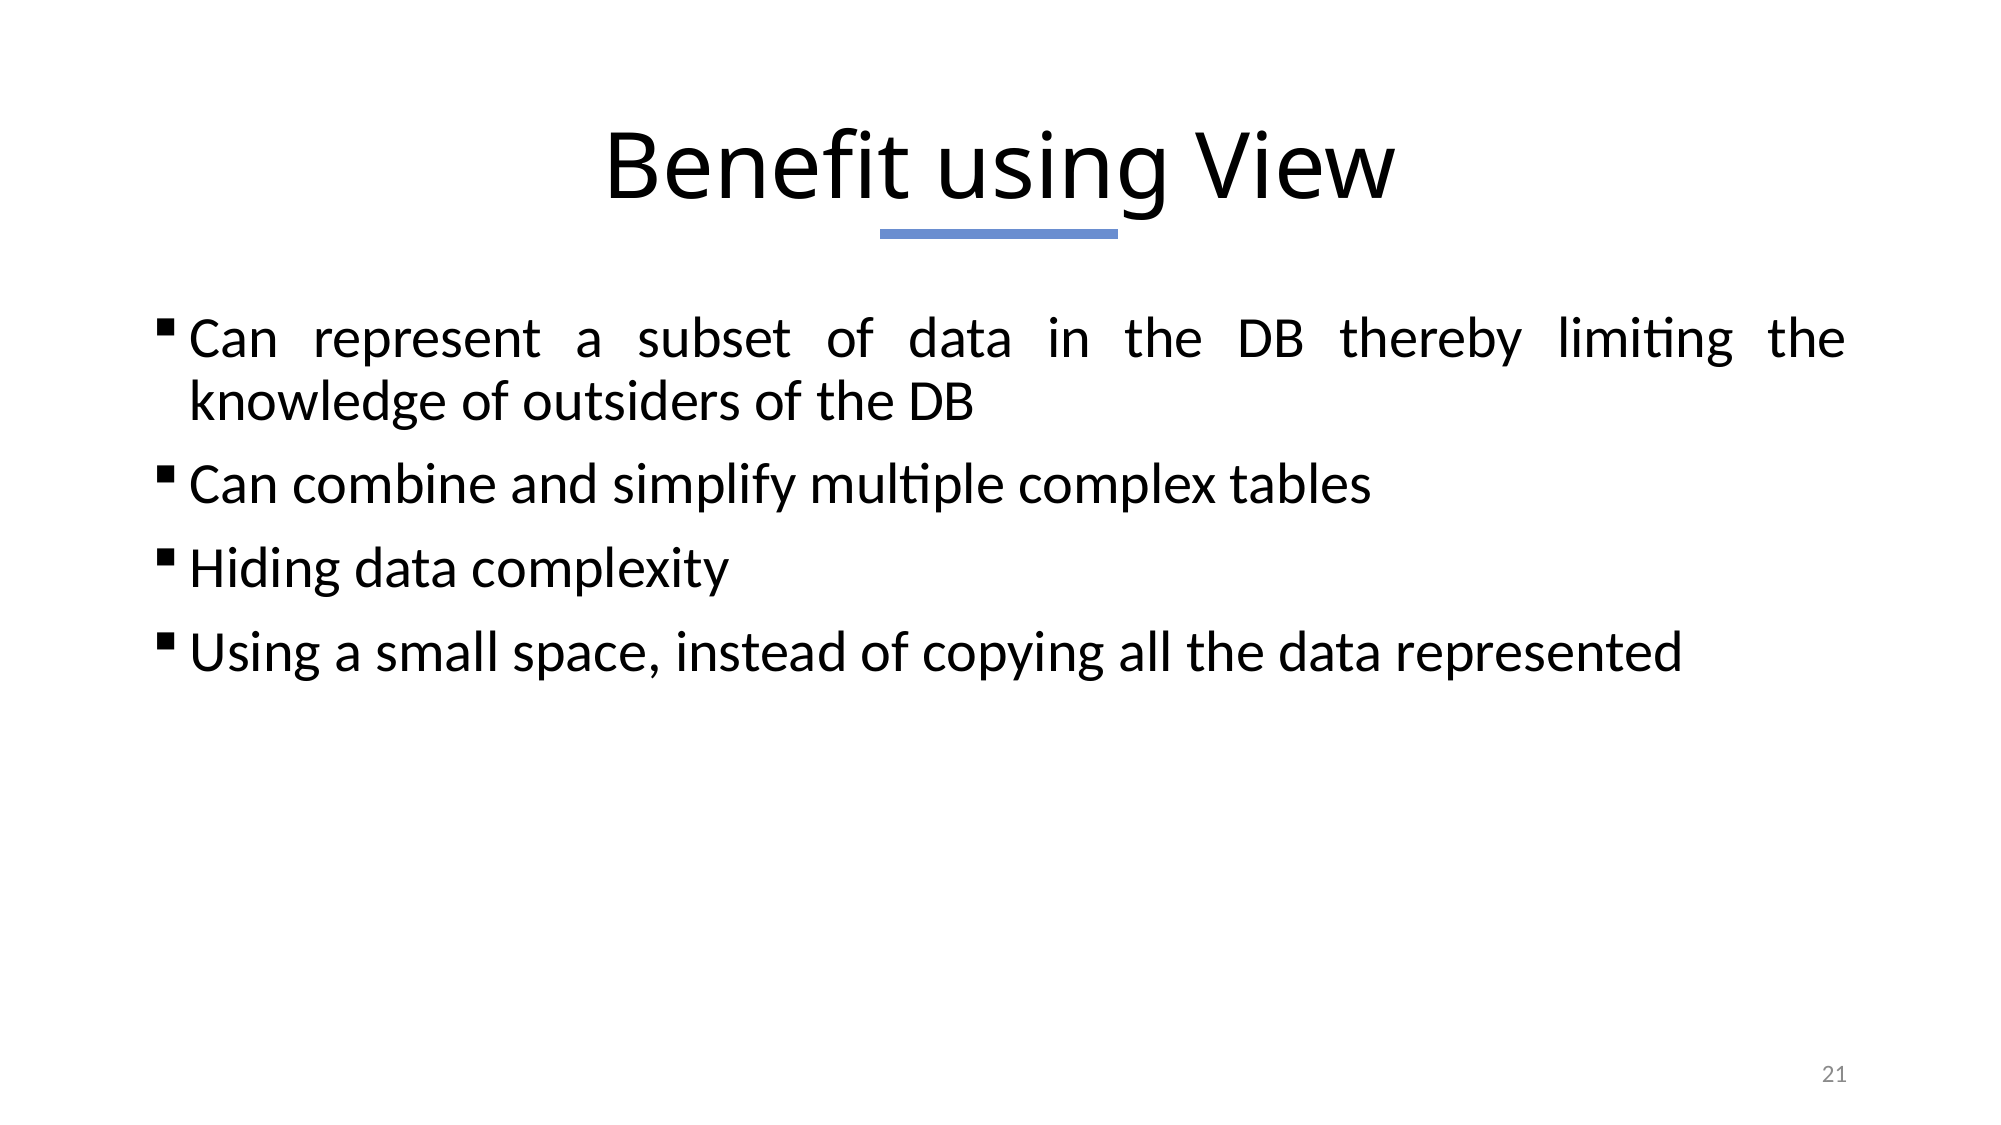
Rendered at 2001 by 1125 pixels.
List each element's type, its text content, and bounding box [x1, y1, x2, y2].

text_box Benefit using View [137, 59, 1863, 278]
slide_number 21 [1412, 1042, 1863, 1103]
list Can represent a subset of data in the DB thereby limiting the knowledge of outsiders of the DB Can combine and simplify multiple complex tables Hiding data complexity Using a small space, instead of copying all the data represented [137, 299, 1863, 1014]
